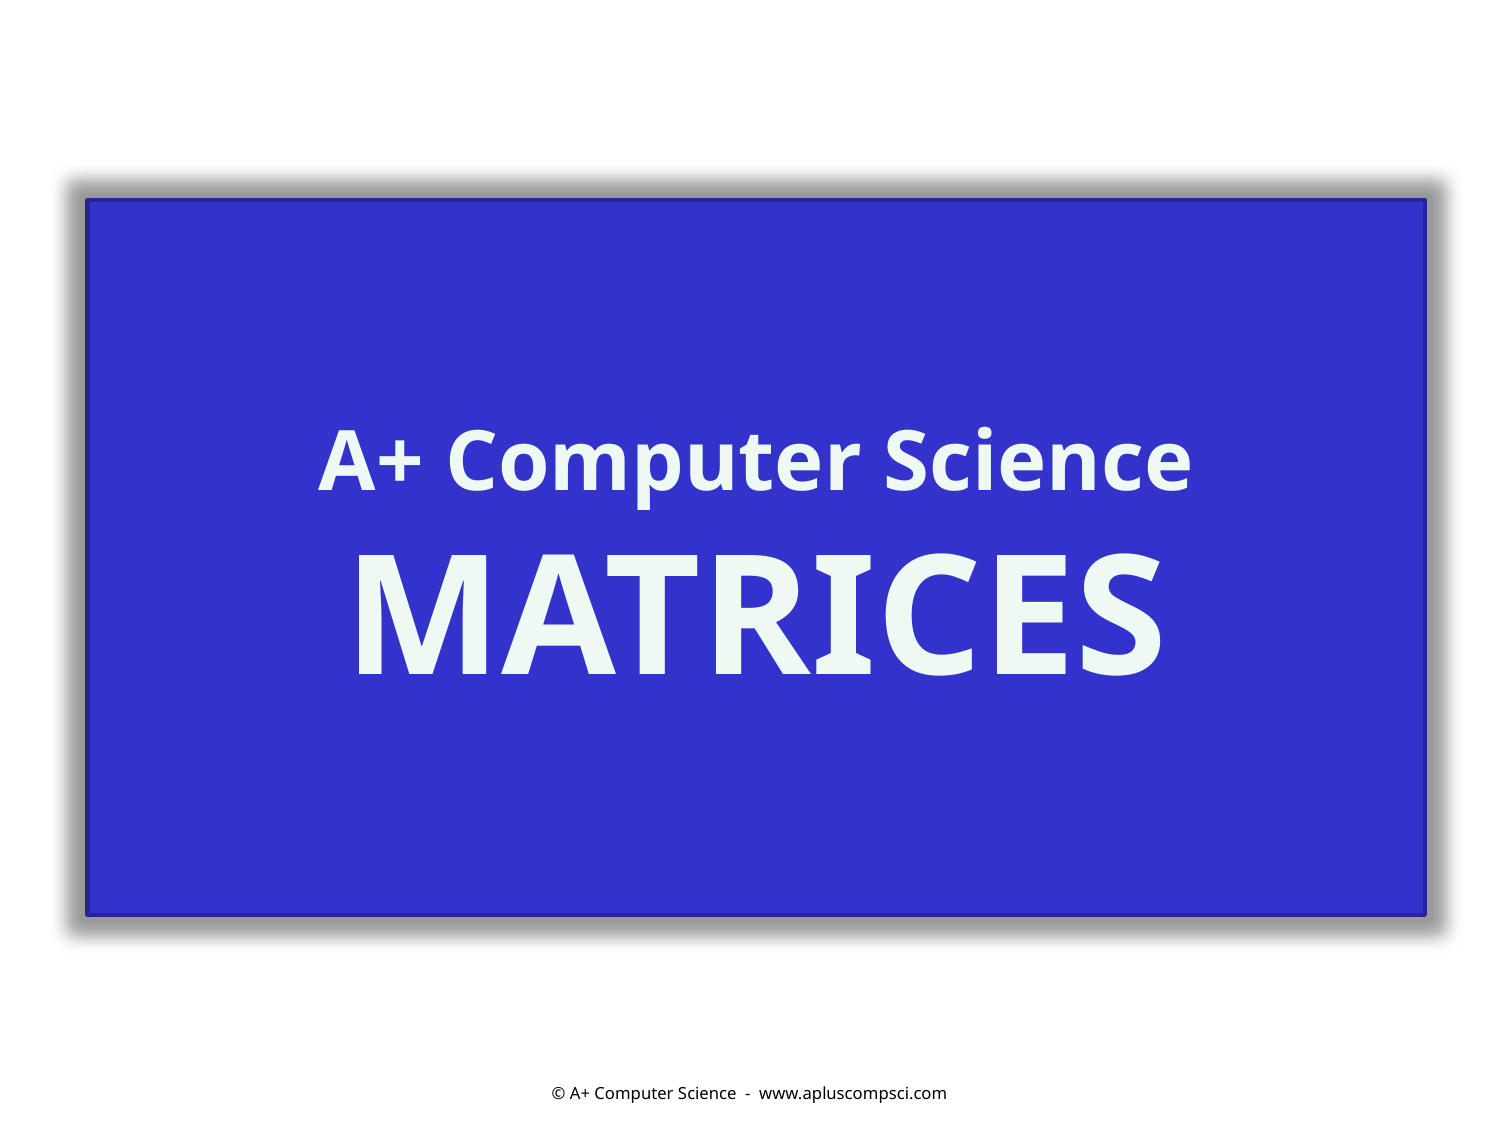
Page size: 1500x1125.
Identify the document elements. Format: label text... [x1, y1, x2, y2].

footer © A+ Computer Science - www.apluscompsci.com [512, 1024, 988, 1101]
text_box A+ Computer Science MATRICES [85, 198, 1427, 917]
